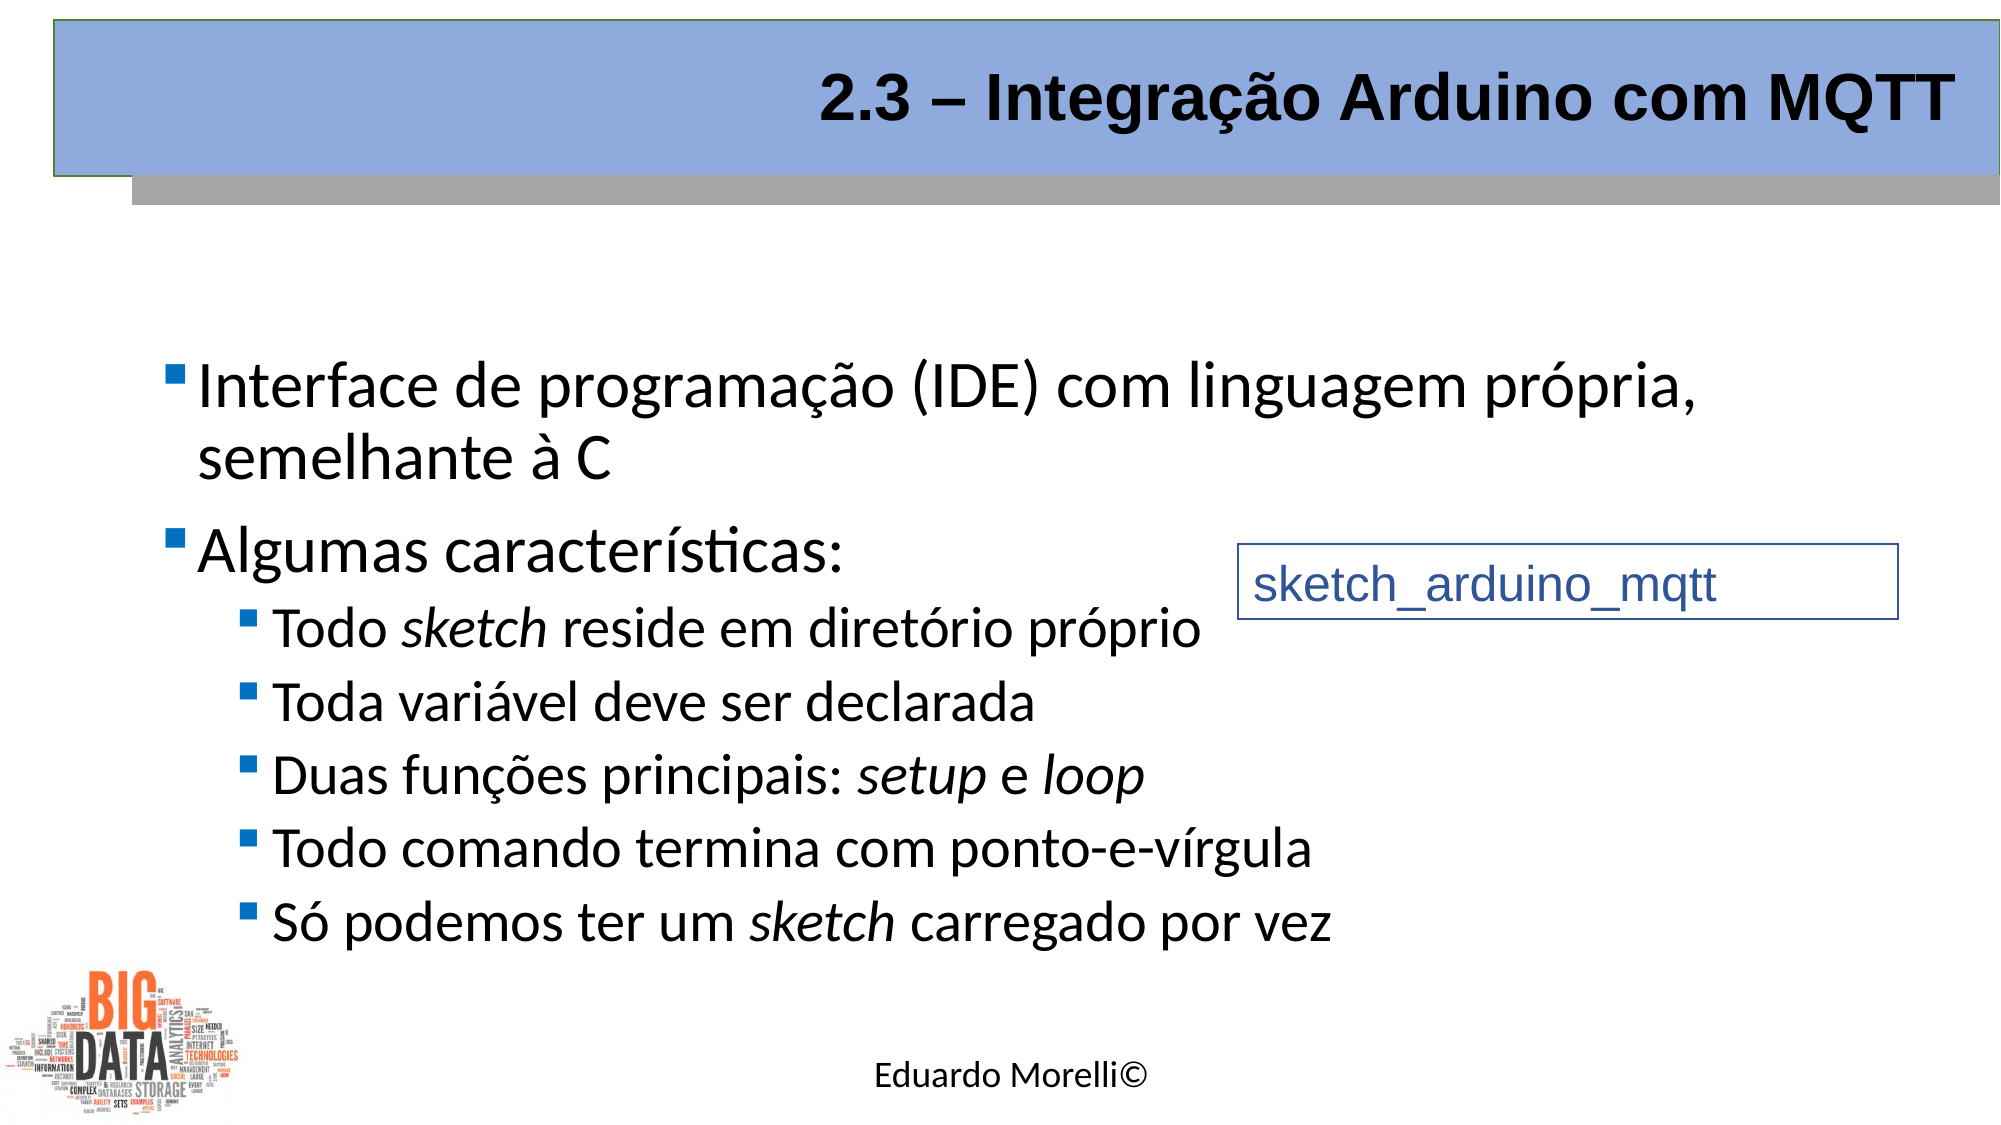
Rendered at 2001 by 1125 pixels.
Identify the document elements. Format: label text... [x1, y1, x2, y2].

text_box [132, 175, 2000, 205]
text_box [53, 19, 2000, 177]
text_box Interface de programação (IDE) com linguagem própria, semelhante à C Algumas características: Todo sketch reside em diretório próprio Toda variável deve ser declarada Duas funções principais: setup e loop Todo comando termina com ponto-e-vírgula Só podemos ter um sketch carregado por vez [145, 342, 1913, 988]
picture [0, 959, 243, 1125]
text_box 2.3 – Integração Arduino com MQTT [804, 46, 1983, 142]
text_box sketch_arduino_mqtt [1238, 544, 1899, 619]
